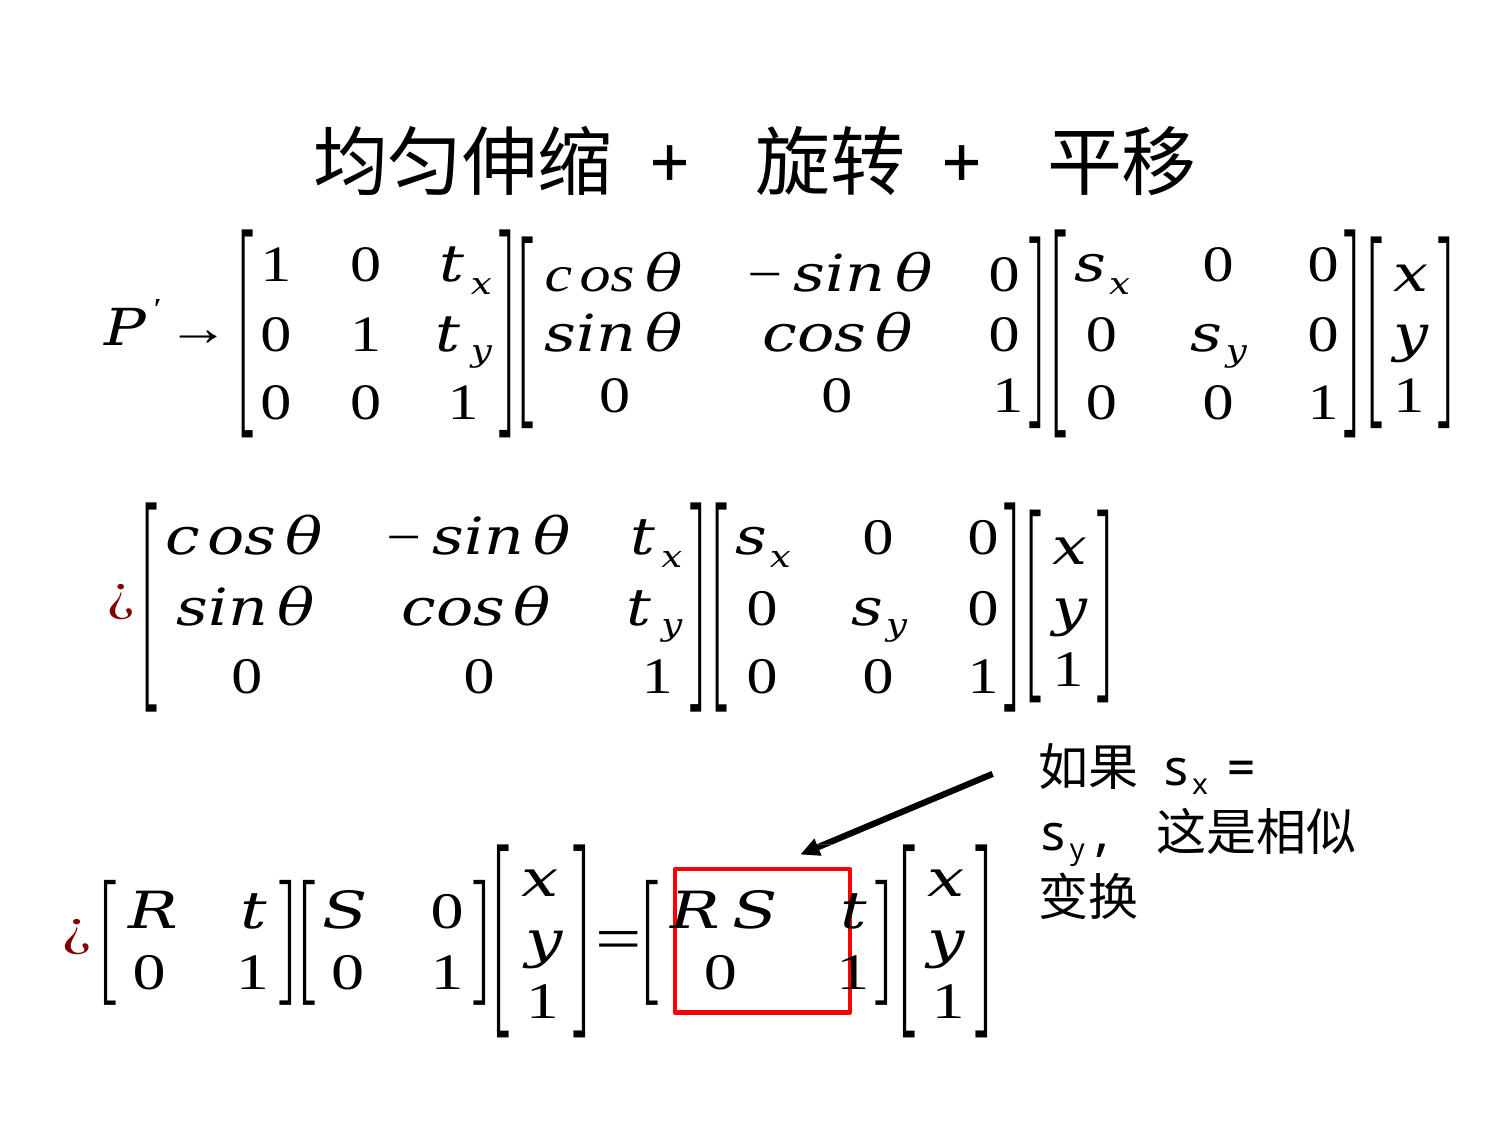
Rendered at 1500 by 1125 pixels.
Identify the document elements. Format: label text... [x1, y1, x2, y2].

title 均匀伸缩 + 旋转 + 平移 [305, 113, 1202, 303]
text_box [675, 869, 850, 1013]
text_box 如果 sx = sy, 这是相似变换 [1036, 732, 1364, 926]
text_box [800, 771, 994, 856]
